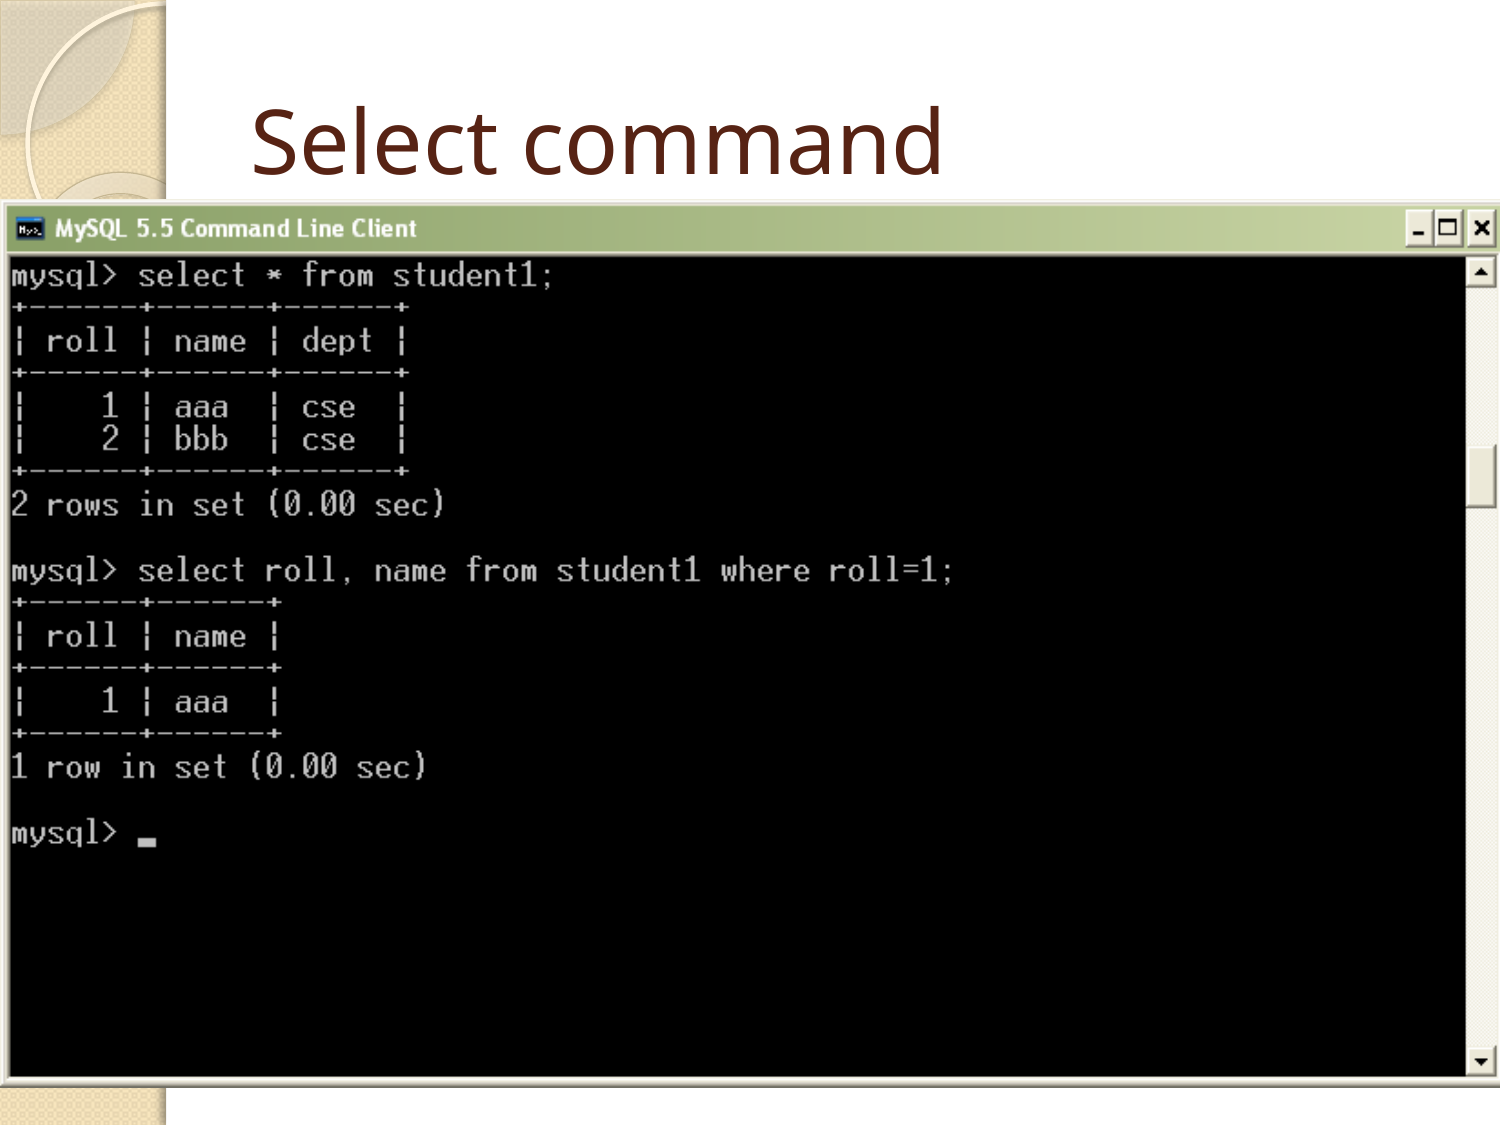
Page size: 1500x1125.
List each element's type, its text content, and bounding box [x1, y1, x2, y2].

title Select command [235, 45, 1466, 195]
picture [0, 199, 1500, 1088]
